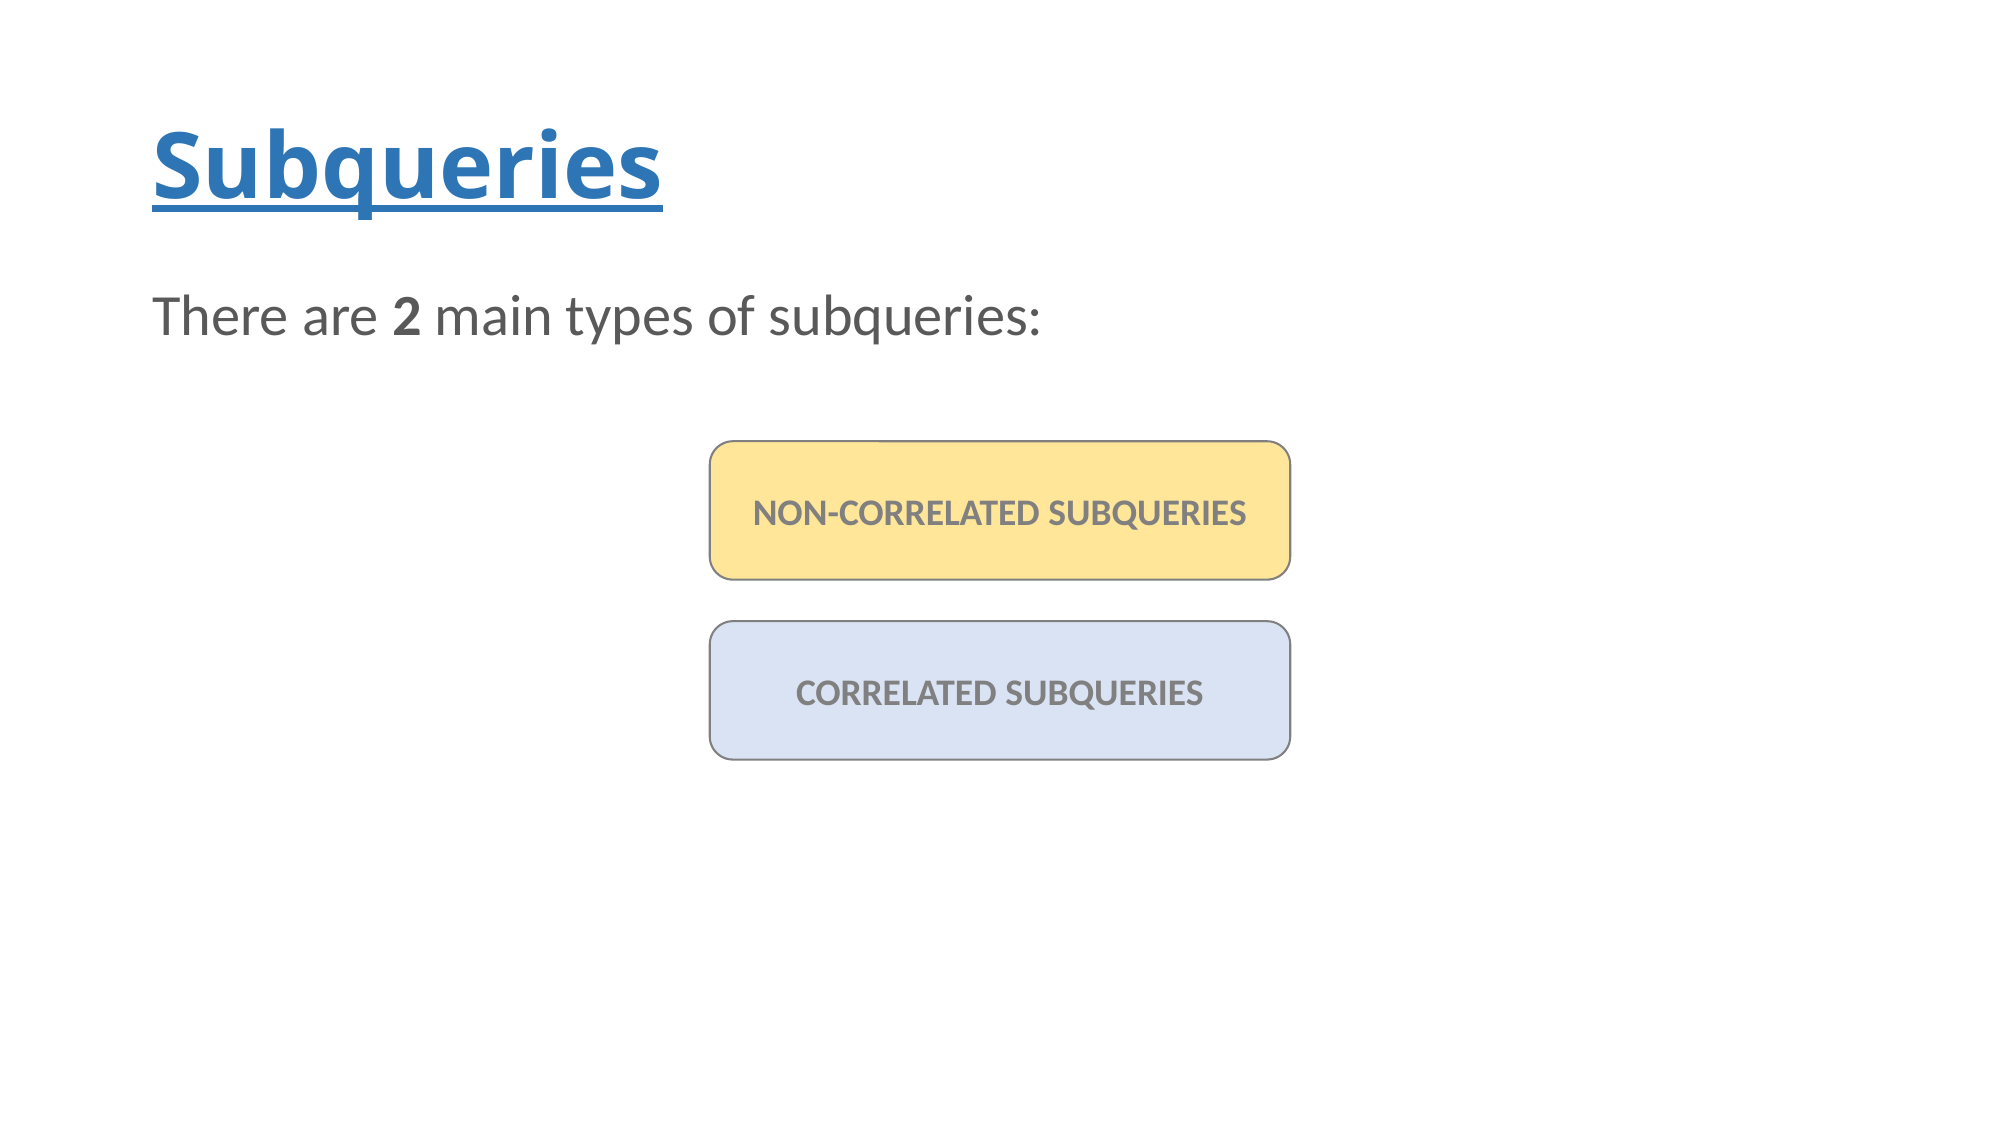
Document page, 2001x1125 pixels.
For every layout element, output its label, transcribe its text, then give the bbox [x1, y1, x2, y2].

list There are 2 main types of subqueries: [137, 277, 1863, 1078]
title Subqueries [137, 59, 1863, 277]
text_box NON-CORRELATED SUBQUERIES [708, 440, 1292, 581]
text_box CORRELATED SUBQUERIES [708, 620, 1292, 761]
